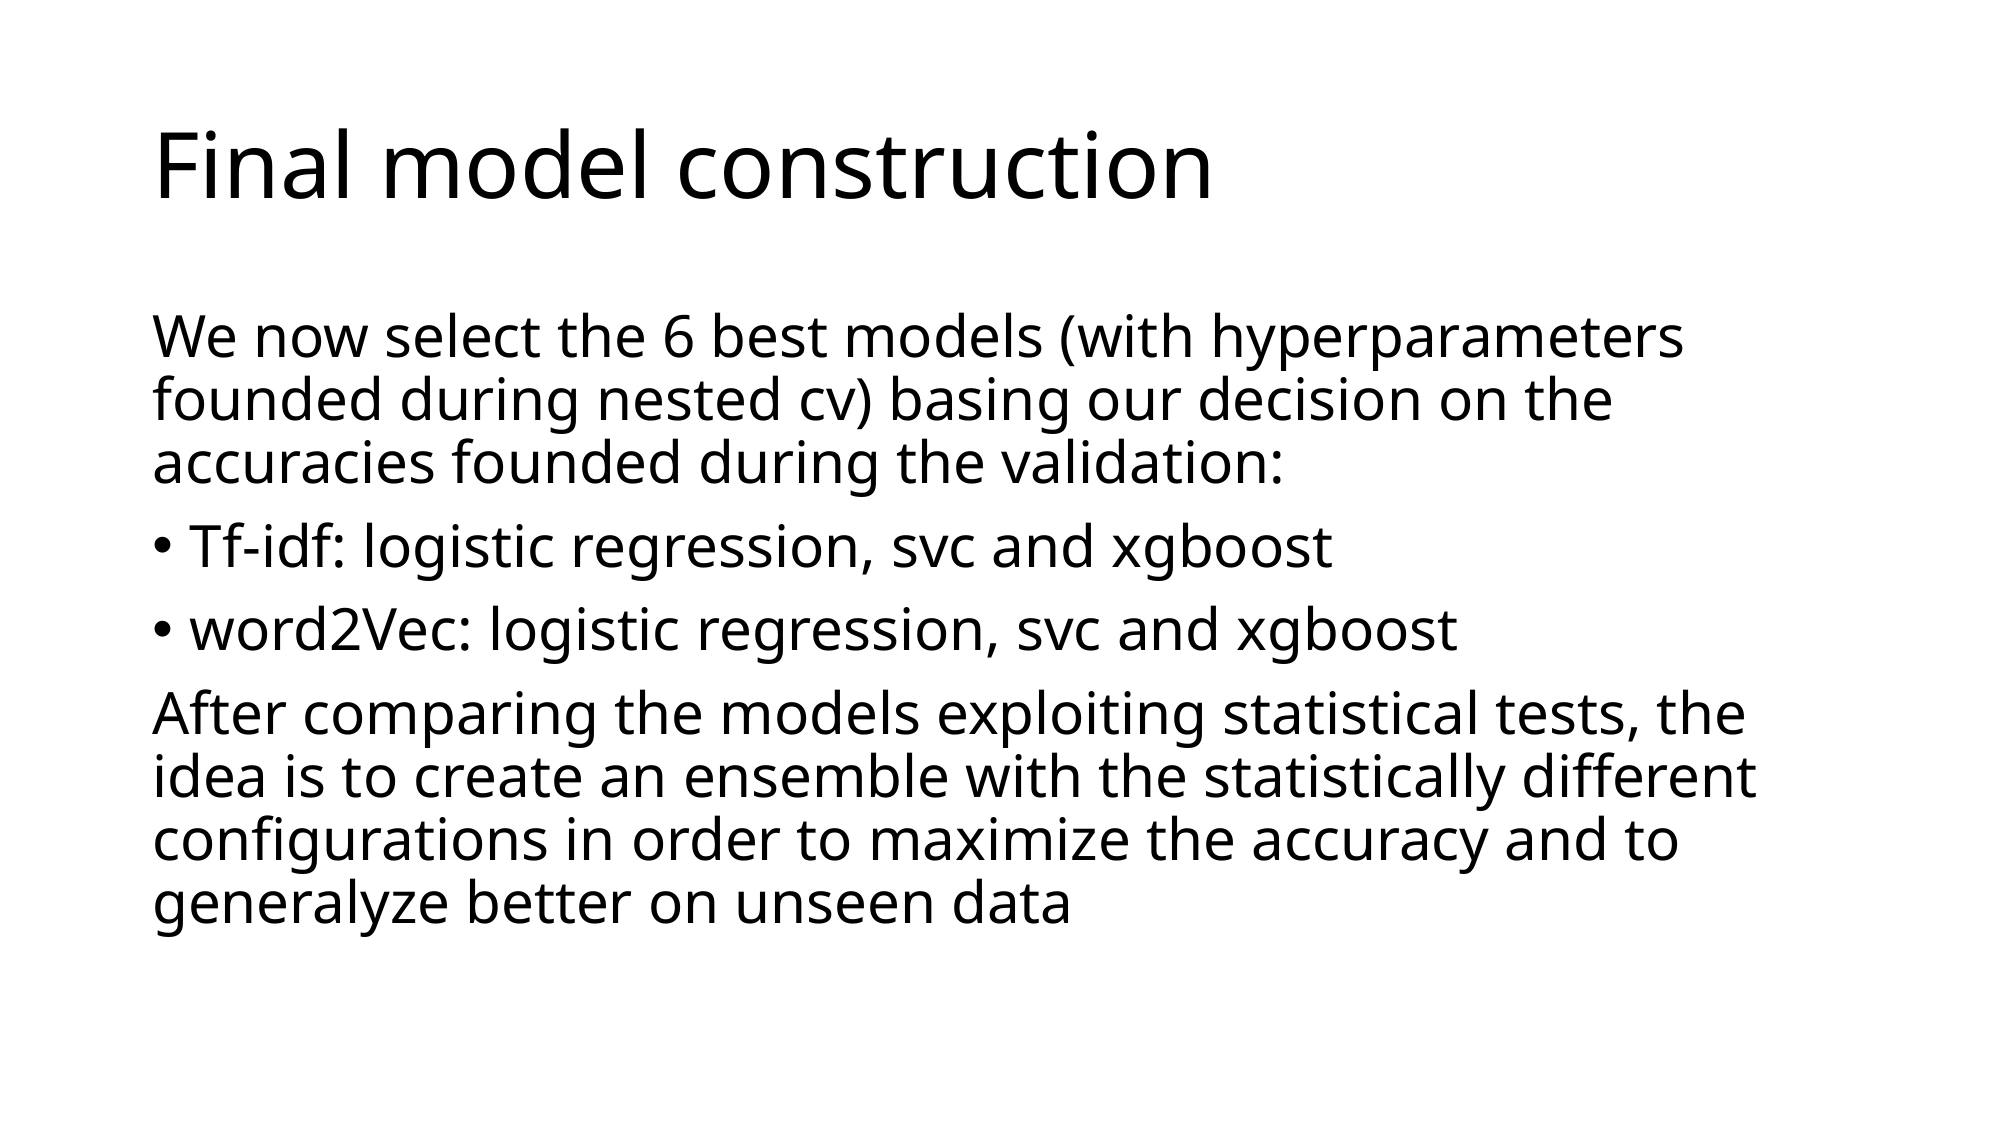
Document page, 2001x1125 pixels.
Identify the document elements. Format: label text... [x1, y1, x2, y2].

title Final model construction [137, 59, 1863, 278]
list We now select the 6 best models (with hyperparameters founded during nested cv) basing our decision on the accuracies founded during the validation: Tf-idf: logistic regression, svc and xgboost word2Vec: logistic regression, svc and xgboost After comparing the models exploiting statistical tests, the idea is to create an ensemble with the statistically different configurations in order to maximize the accuracy and to generalyze better on unseen data [137, 299, 1863, 1014]
